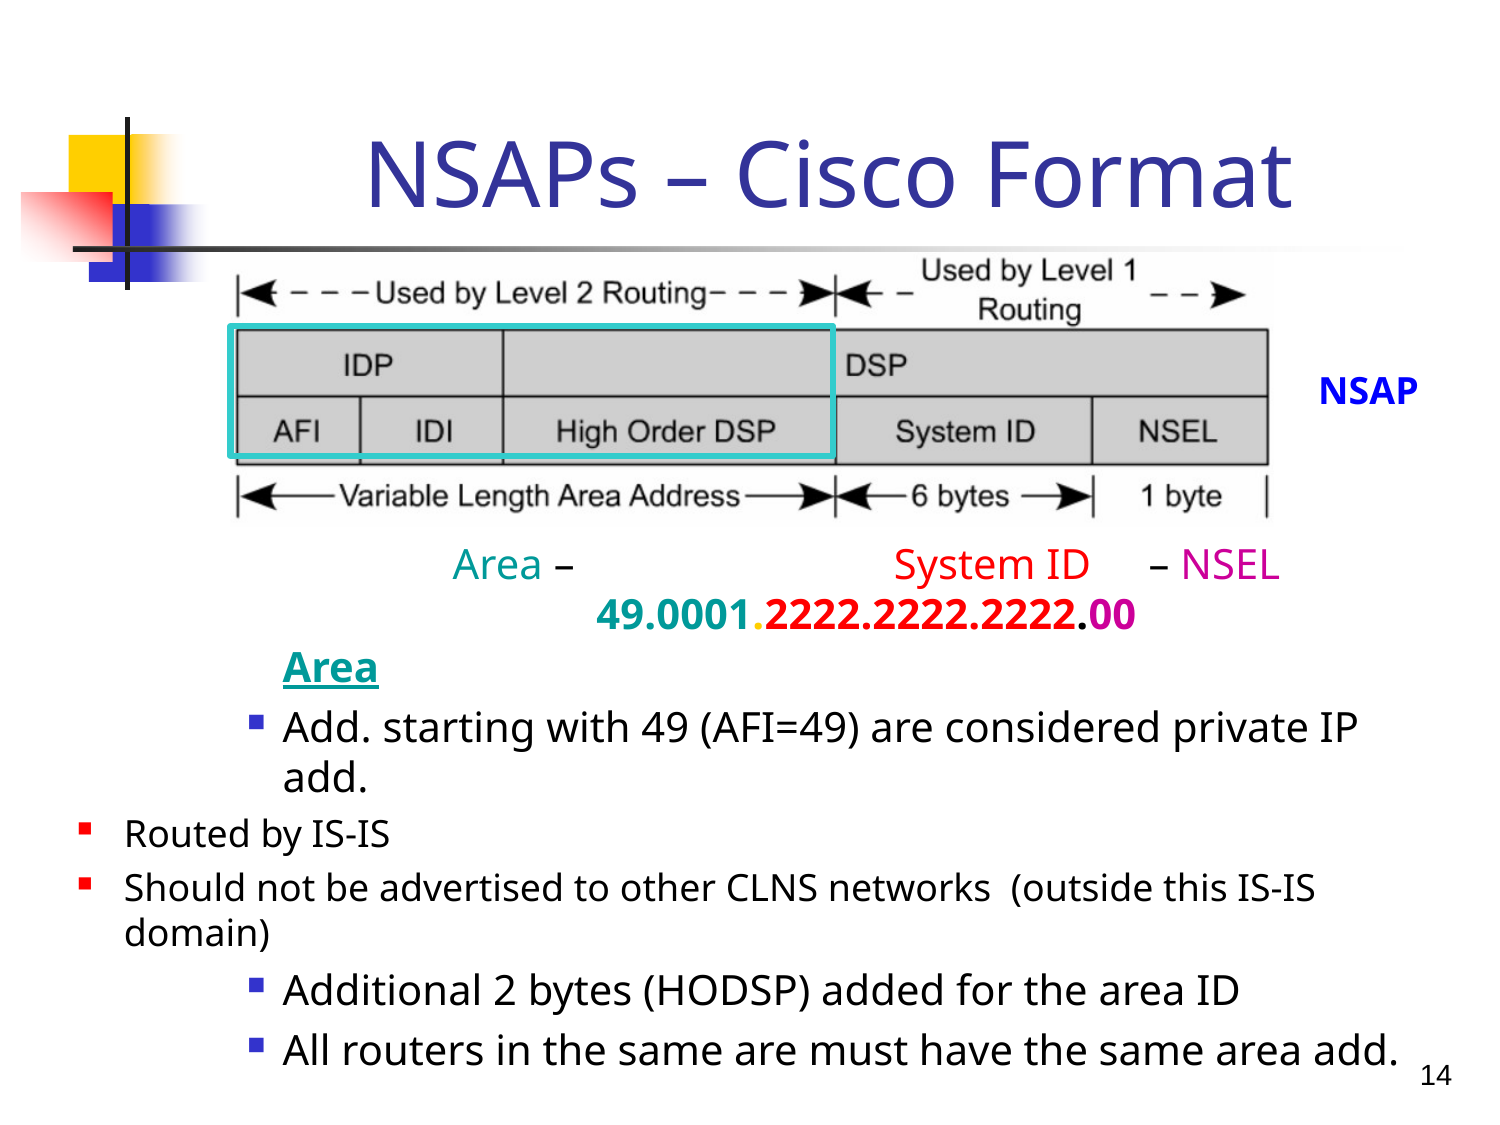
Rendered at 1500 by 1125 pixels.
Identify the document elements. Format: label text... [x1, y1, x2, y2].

slide_number 14 [1416, 1059, 1458, 1094]
text_box NSAP [1316, 366, 1424, 412]
text_box [230, 252, 1274, 528]
title NSAPs – Cisco Format [46, 116, 1454, 227]
text_box [230, 326, 833, 457]
picture [20, 192, 1423, 282]
text_box Area – System ID – NSEL 49.0001.2222.2222.2222.00 Area Add. starting with 49 (AFI=49) are considered private IP add. Routed by IS-IS Should not be advertised to other CLNS networks (outside this IS-IS domain) Additional 2 bytes (HODSP) added for the area ID All routers in the same are must have the same area add. [0, 537, 1451, 1074]
